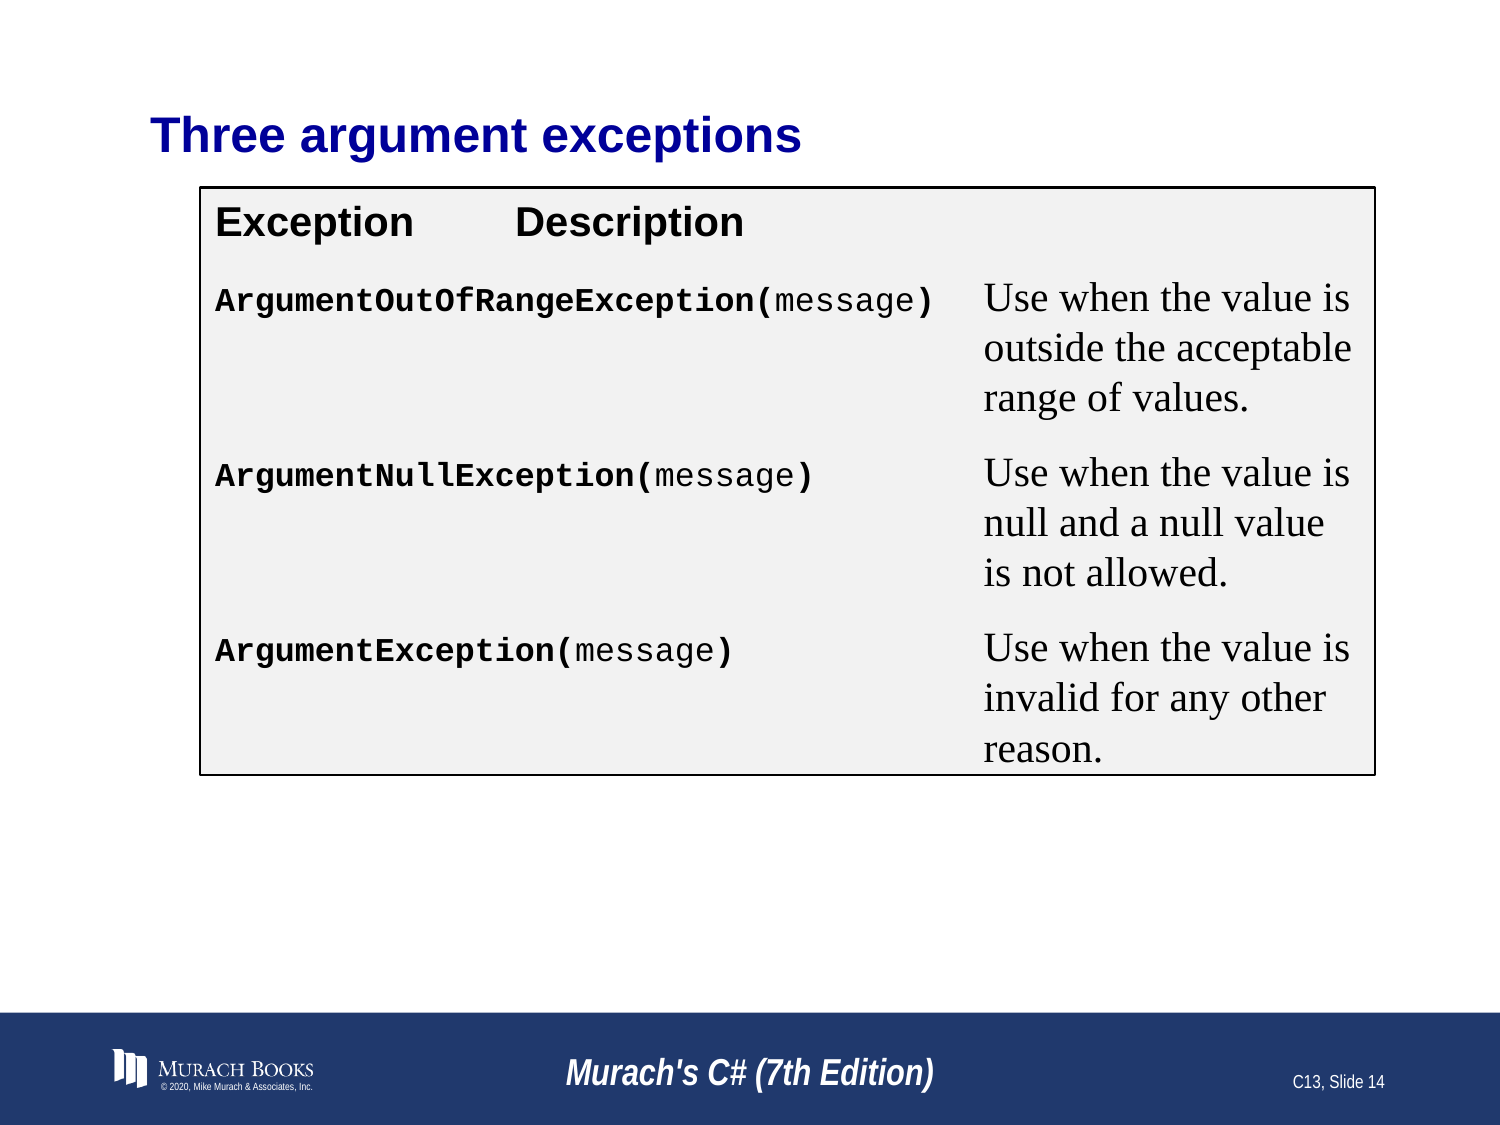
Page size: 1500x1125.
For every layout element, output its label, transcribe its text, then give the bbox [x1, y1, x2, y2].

footer © 2020, Mike Murach & Associates, Inc. [12, 1025, 463, 1100]
slide_number Murach's C# (7th Edition) [463, 1025, 1050, 1100]
slide_number C13, Slide 14 [1087, 1025, 1400, 1100]
title Three argument exceptions [150, 102, 1350, 164]
list Exception Description ArgumentOutOfRangeException(message) Use when the value is outside the acceptable range of values. ArgumentNullException(message) Use when the value is null and a null value is not allowed. ArgumentException(message) Use when the value is invalid for any other reason. [197, 185, 1378, 778]
